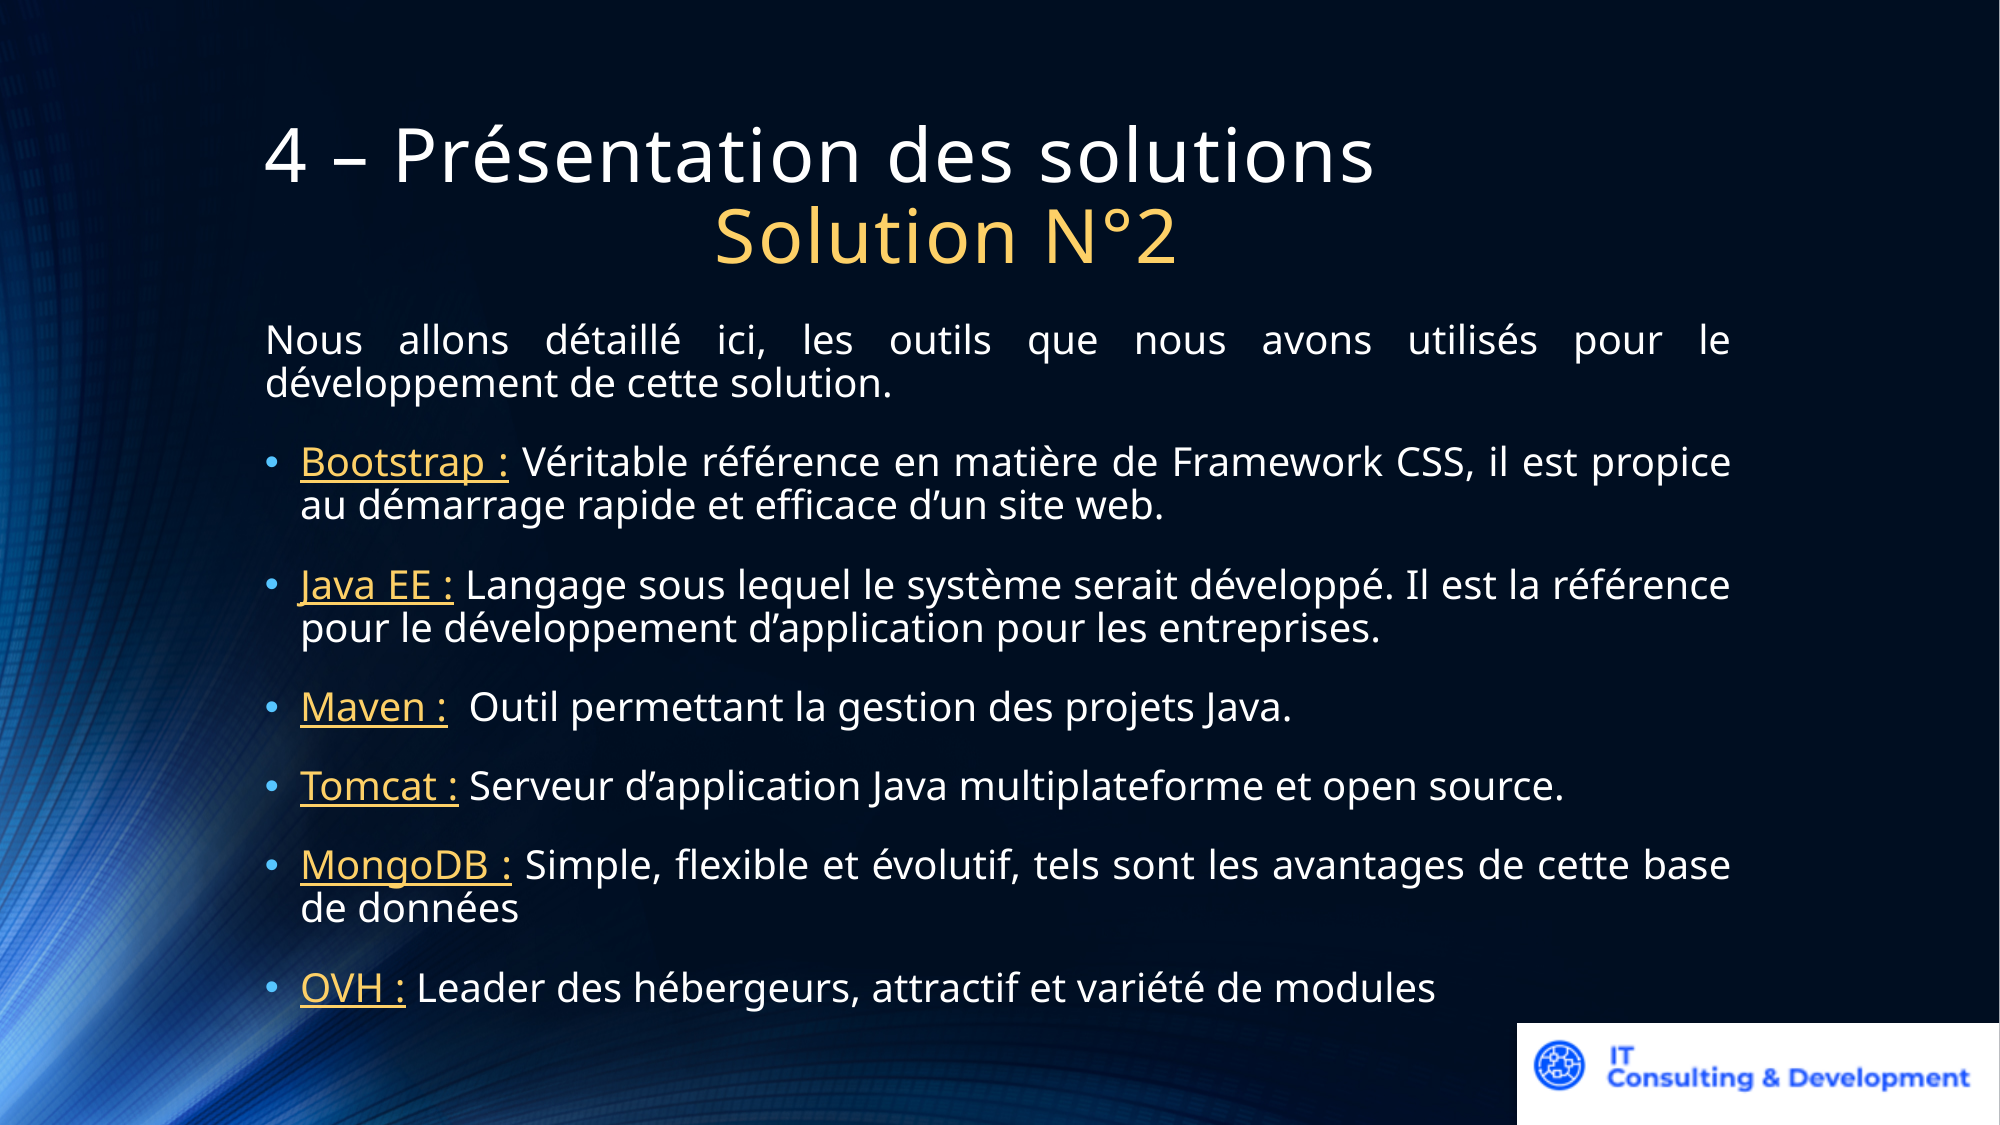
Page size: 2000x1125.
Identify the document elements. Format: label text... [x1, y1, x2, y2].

picture [0, 0, 2000, 1125]
list Nous allons détaillé ici, les outils que nous avons utilisés pour le développement de cette solution. Bootstrap : Véritable référence en matière de Framework CSS, il est propice au démarrage rapide et efficace d’un site web. Java EE : Langage sous lequel le système serait développé. Il est la référence pour le développement d’application pour les entreprises. Maven : Outil permettant la gestion des projets Java. Tomcat : Serveur d’application Java multiplateforme et open source. MongoDB : Simple, flexible et évolutif, tels sont les avantages de cette base de données OVH : Leader des hébergeurs, attractif et variété de modules [249, 312, 1749, 1024]
title 4 – Présentation des solutions Solution N°2 [249, 62, 1750, 288]
